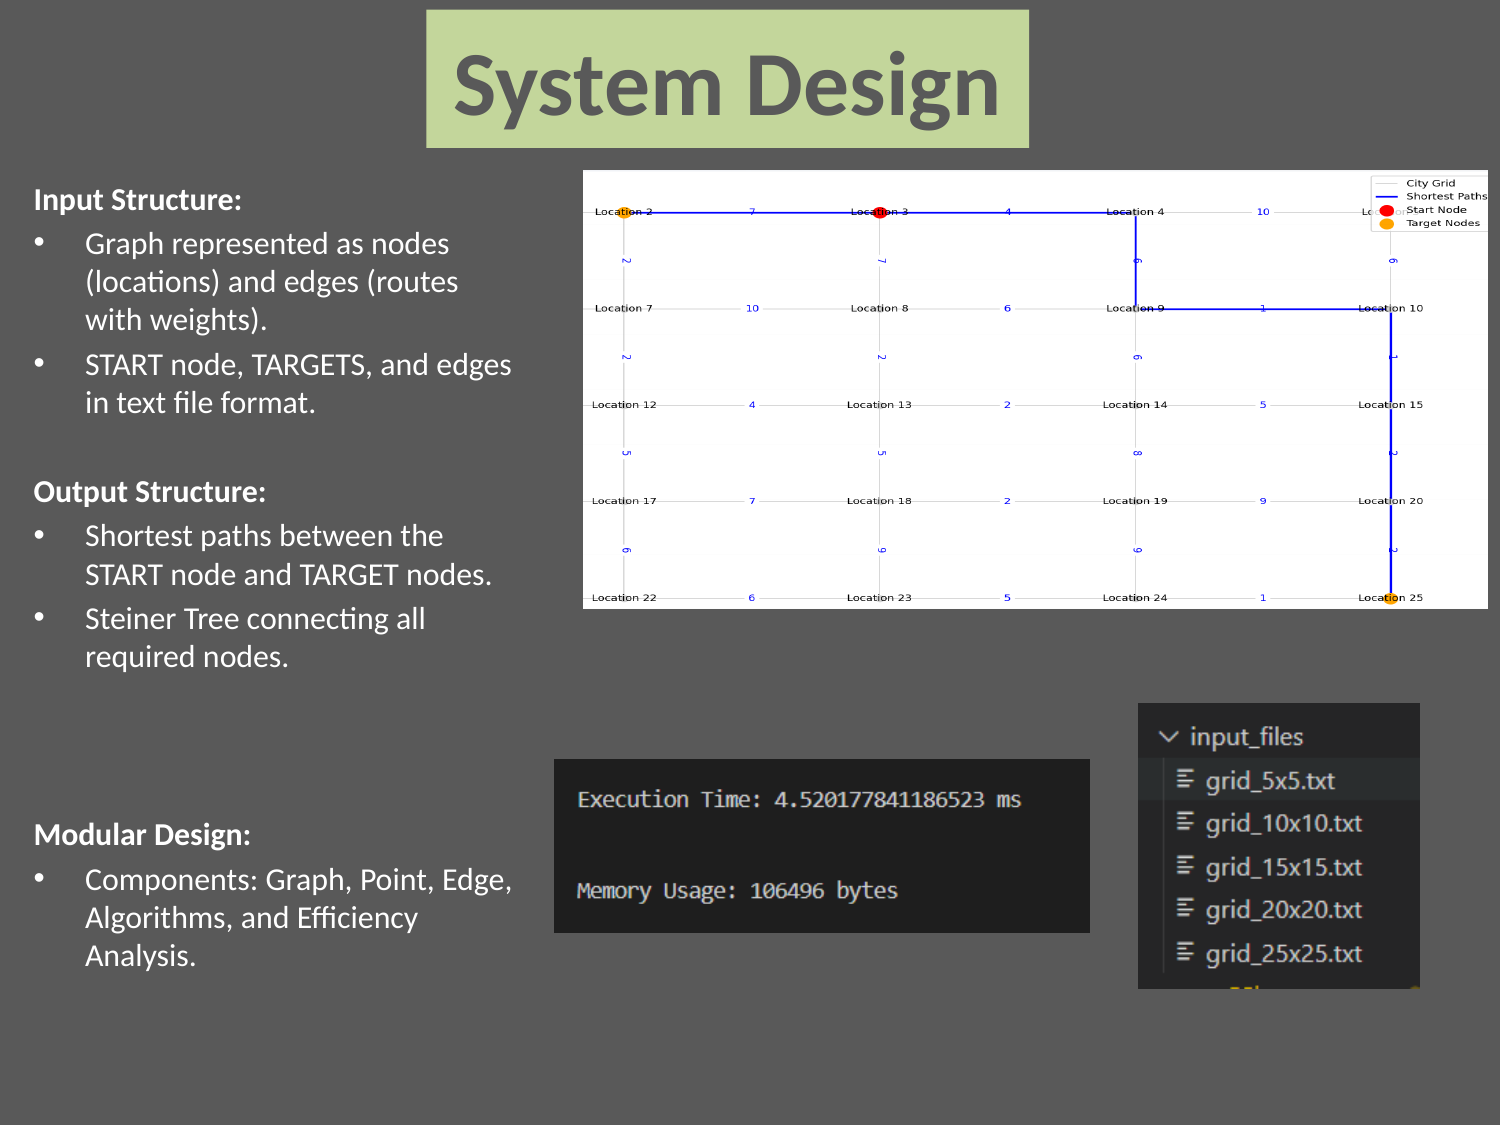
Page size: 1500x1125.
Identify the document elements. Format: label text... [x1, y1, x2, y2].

picture [554, 759, 1090, 933]
text_box Input Structure: Graph represented as nodes (locations) and edges (routes with weights). START node, TARGETS, and edges in text file format. Output Structure: Shortest paths between the START node and TARGET nodes. Steiner Tree connecting all required nodes. Modular Design: Components: Graph, Point, Edge, Algorithms, and Efficiency Analysis. [18, 170, 533, 989]
picture [582, 170, 1489, 610]
title System Design [426, 9, 1030, 148]
picture [1137, 703, 1420, 989]
